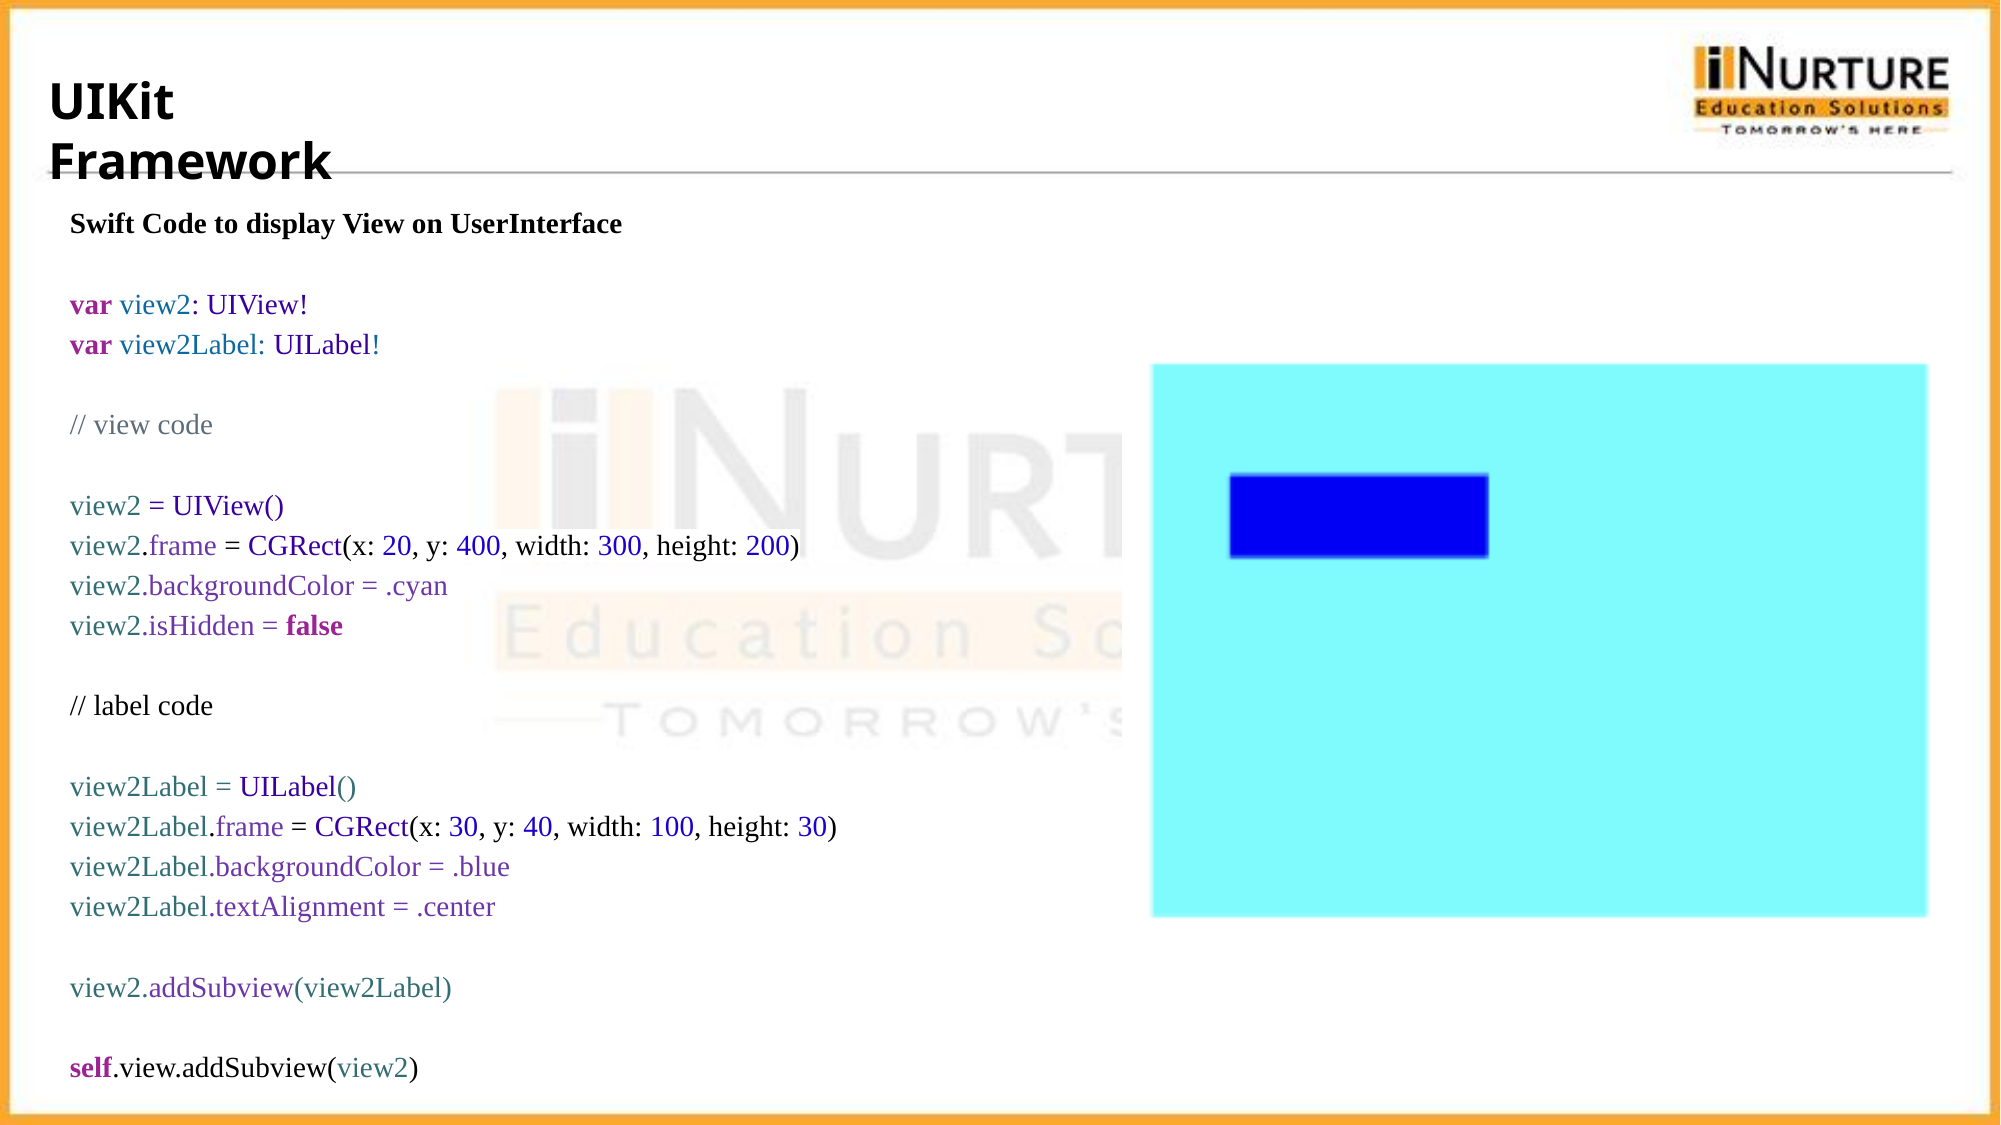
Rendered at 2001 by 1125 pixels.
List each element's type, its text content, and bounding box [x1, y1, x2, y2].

text_box UIKit Framework [40, 62, 460, 138]
picture [0, 0, 2001, 1125]
list Swift Code to display View on UserInterface var view2: UIView! var view2Label: UILabel! // view code view2 = UIView() view2.frame = CGRect(x: 20, y: 400, width: 300, height: 200) view2.backgroundColor = .cyan view2.isHidden = false // label code view2Label = UILabel() view2Label.frame = CGRect(x: 30, y: 40, width: 100, height: 30) view2Label.backgroundColor = .blue view2Label.textAlignment = .center view2.addSubview(view2Label) self.view.addSubview(view2) [62, 192, 891, 1095]
